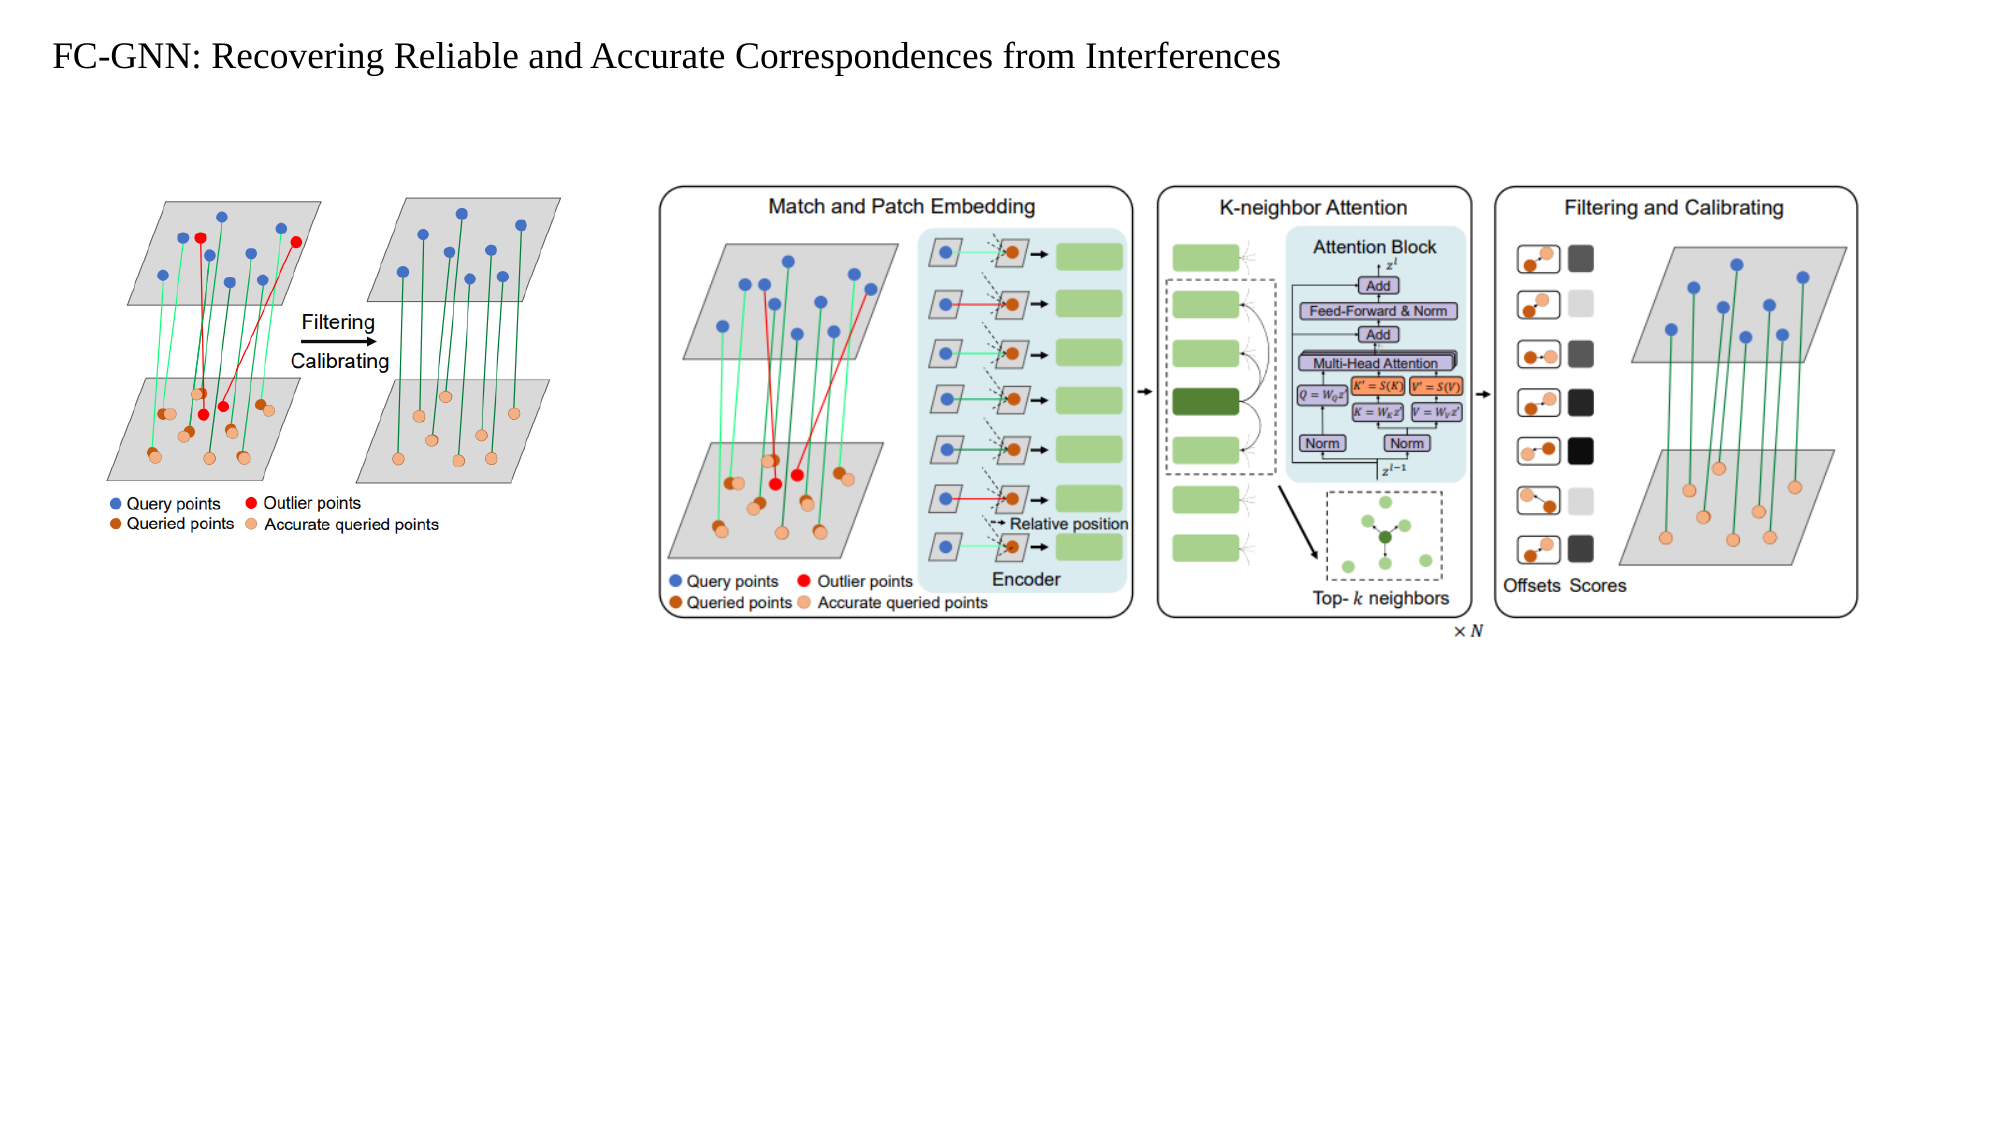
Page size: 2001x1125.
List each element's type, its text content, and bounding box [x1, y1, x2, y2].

picture [635, 161, 1875, 647]
text_box FC-GNN: Recovering Reliable and Accurate Correspondences from Interferences [37, 23, 1450, 84]
picture [91, 161, 569, 539]
